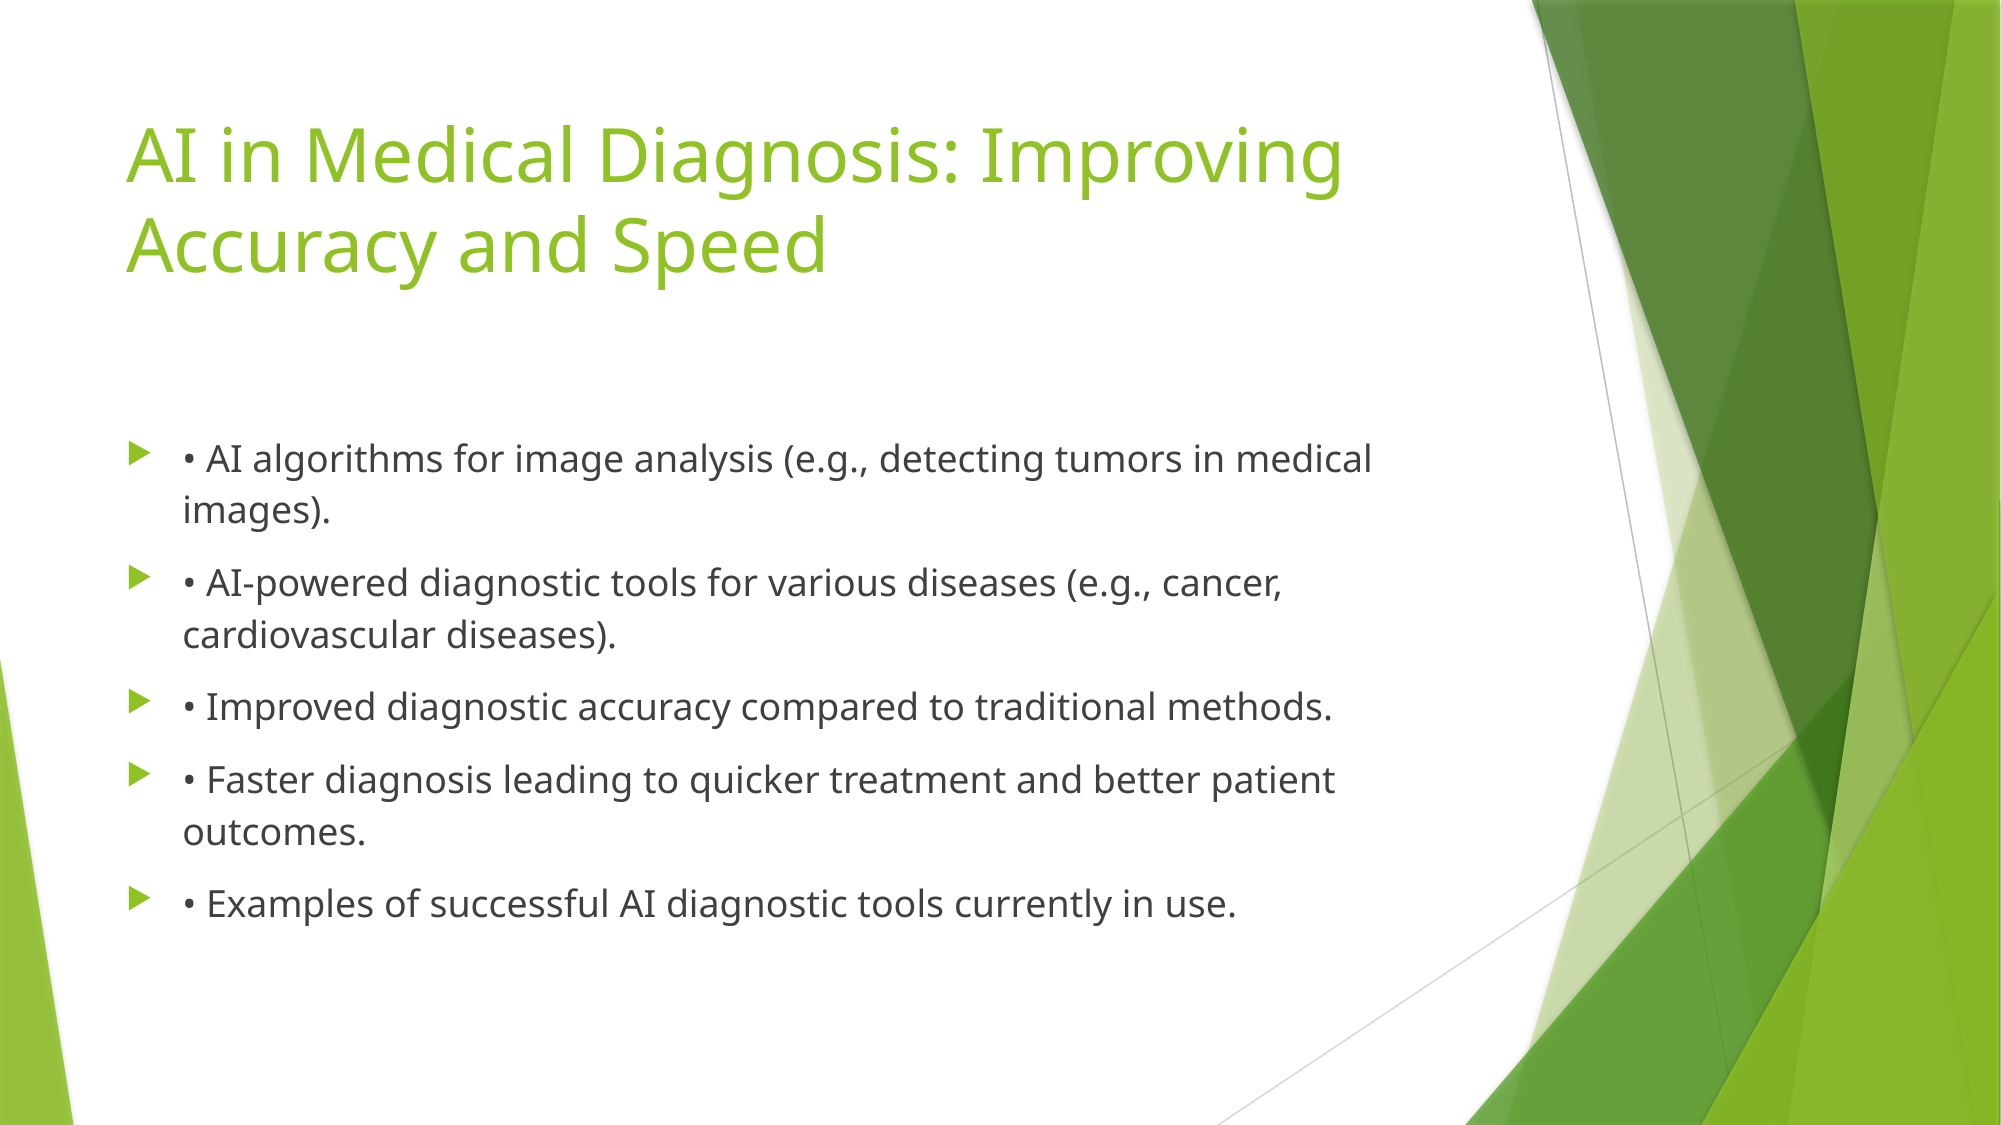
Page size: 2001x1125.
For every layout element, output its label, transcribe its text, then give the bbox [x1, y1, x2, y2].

title AI in Medical Diagnosis: Improving Accuracy and Speed [111, 99, 1522, 317]
list • AI algorithms for image analysis (e.g., detecting tumors in medical images). • AI-powered diagnostic tools for various diseases (e.g., cancer, cardiovascular diseases). • Improved diagnostic accuracy compared to traditional methods. • Faster diagnosis leading to quicker treatment and better patient outcomes. • Examples of successful AI diagnostic tools currently in use. [111, 354, 1522, 992]
